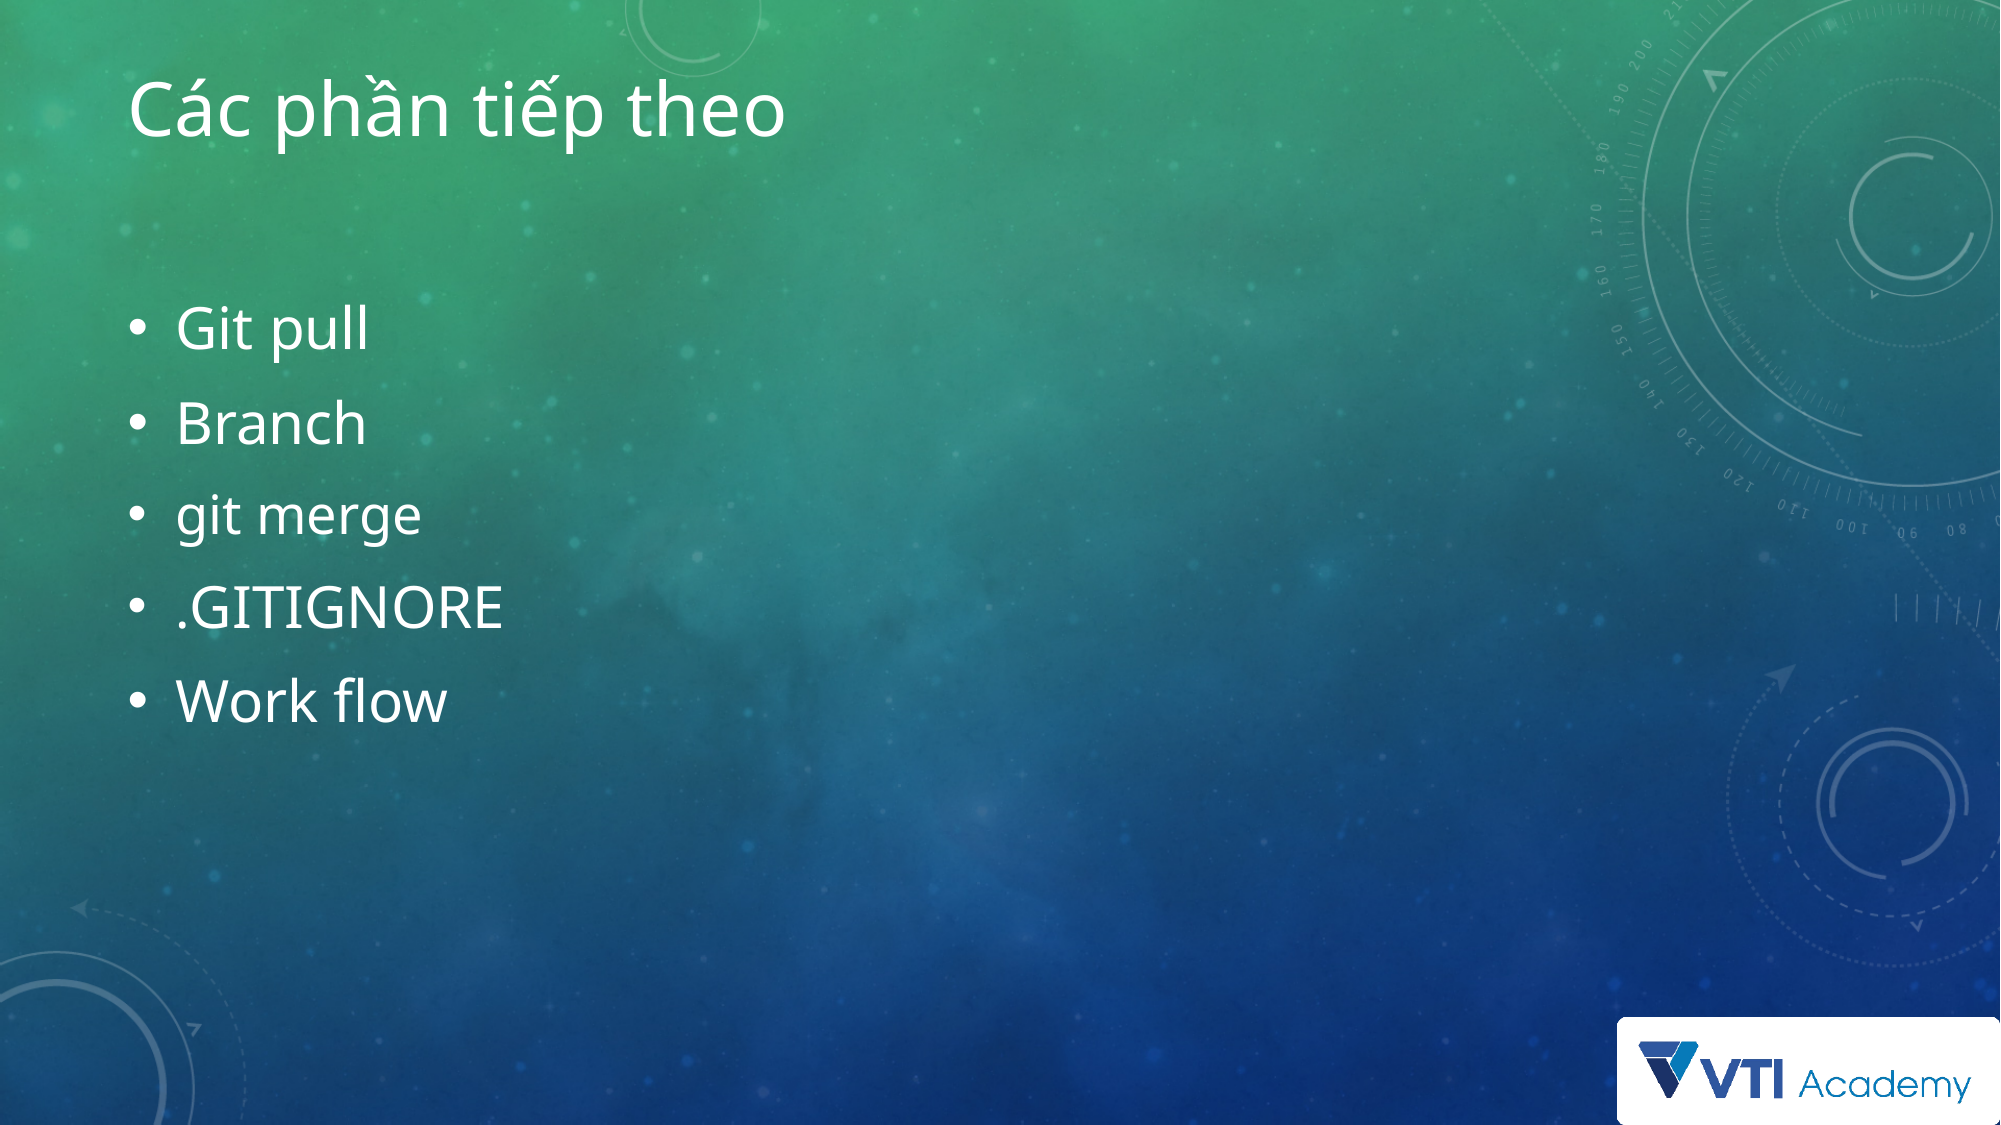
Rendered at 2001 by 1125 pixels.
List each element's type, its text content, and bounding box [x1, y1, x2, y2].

picture [0, 0, 2000, 1125]
title Các phần tiếp theo [125, 59, 1183, 250]
list Git pull Branch git merge .GITIGNORE Work flow [43, 266, 1957, 930]
